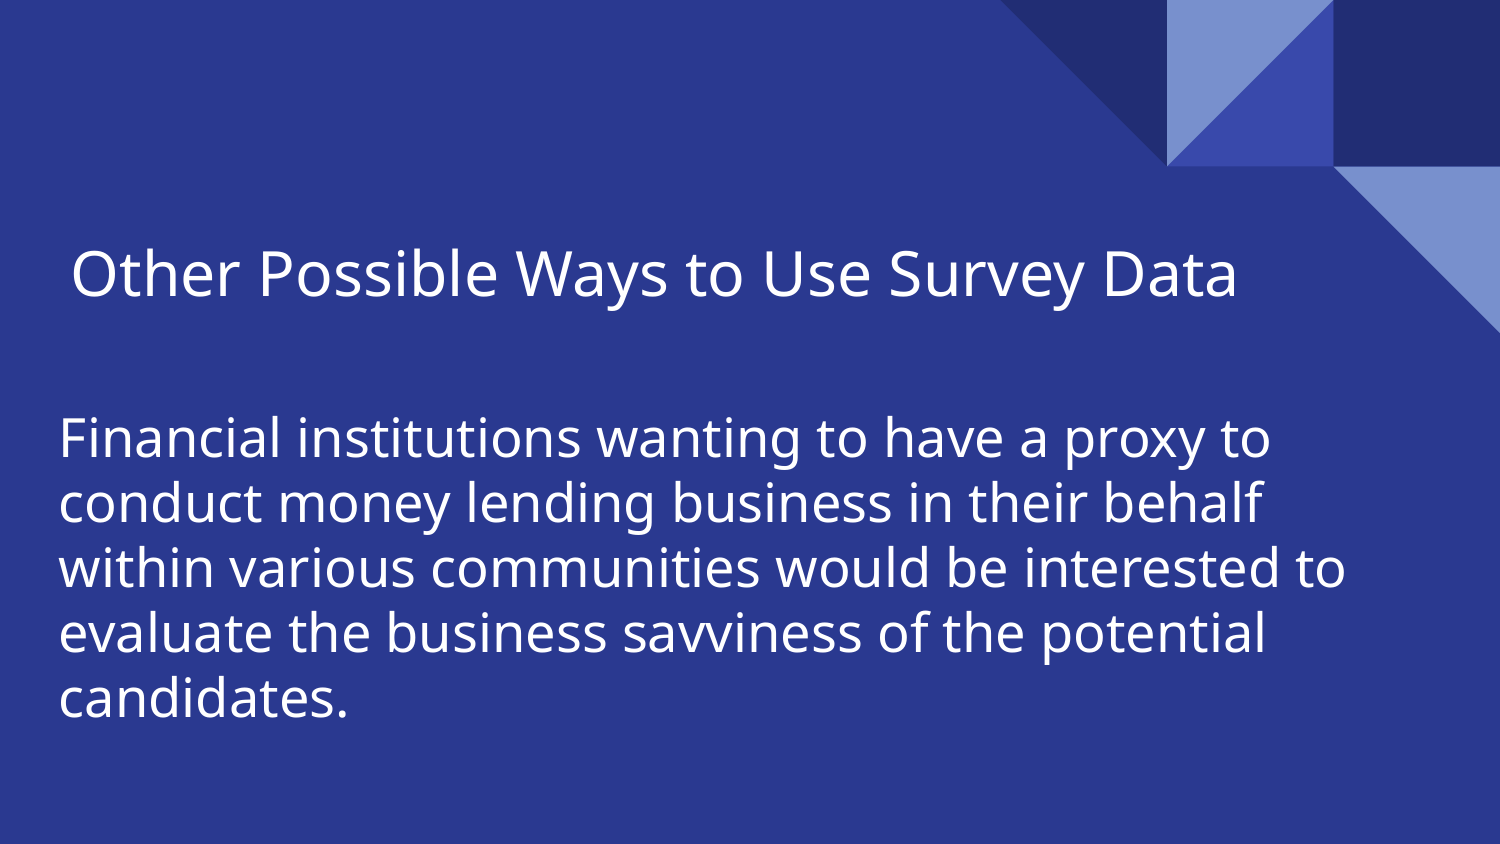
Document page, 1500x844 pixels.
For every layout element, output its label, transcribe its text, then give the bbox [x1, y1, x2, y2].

text_box Financial institutions wanting to have a proxy to conduct money lending business in their behalf within various communities would be interested to evaluate the business savviness of the potential candidates. [43, 388, 1412, 771]
title Other Possible Ways to Use Survey Data [55, 170, 1413, 373]
